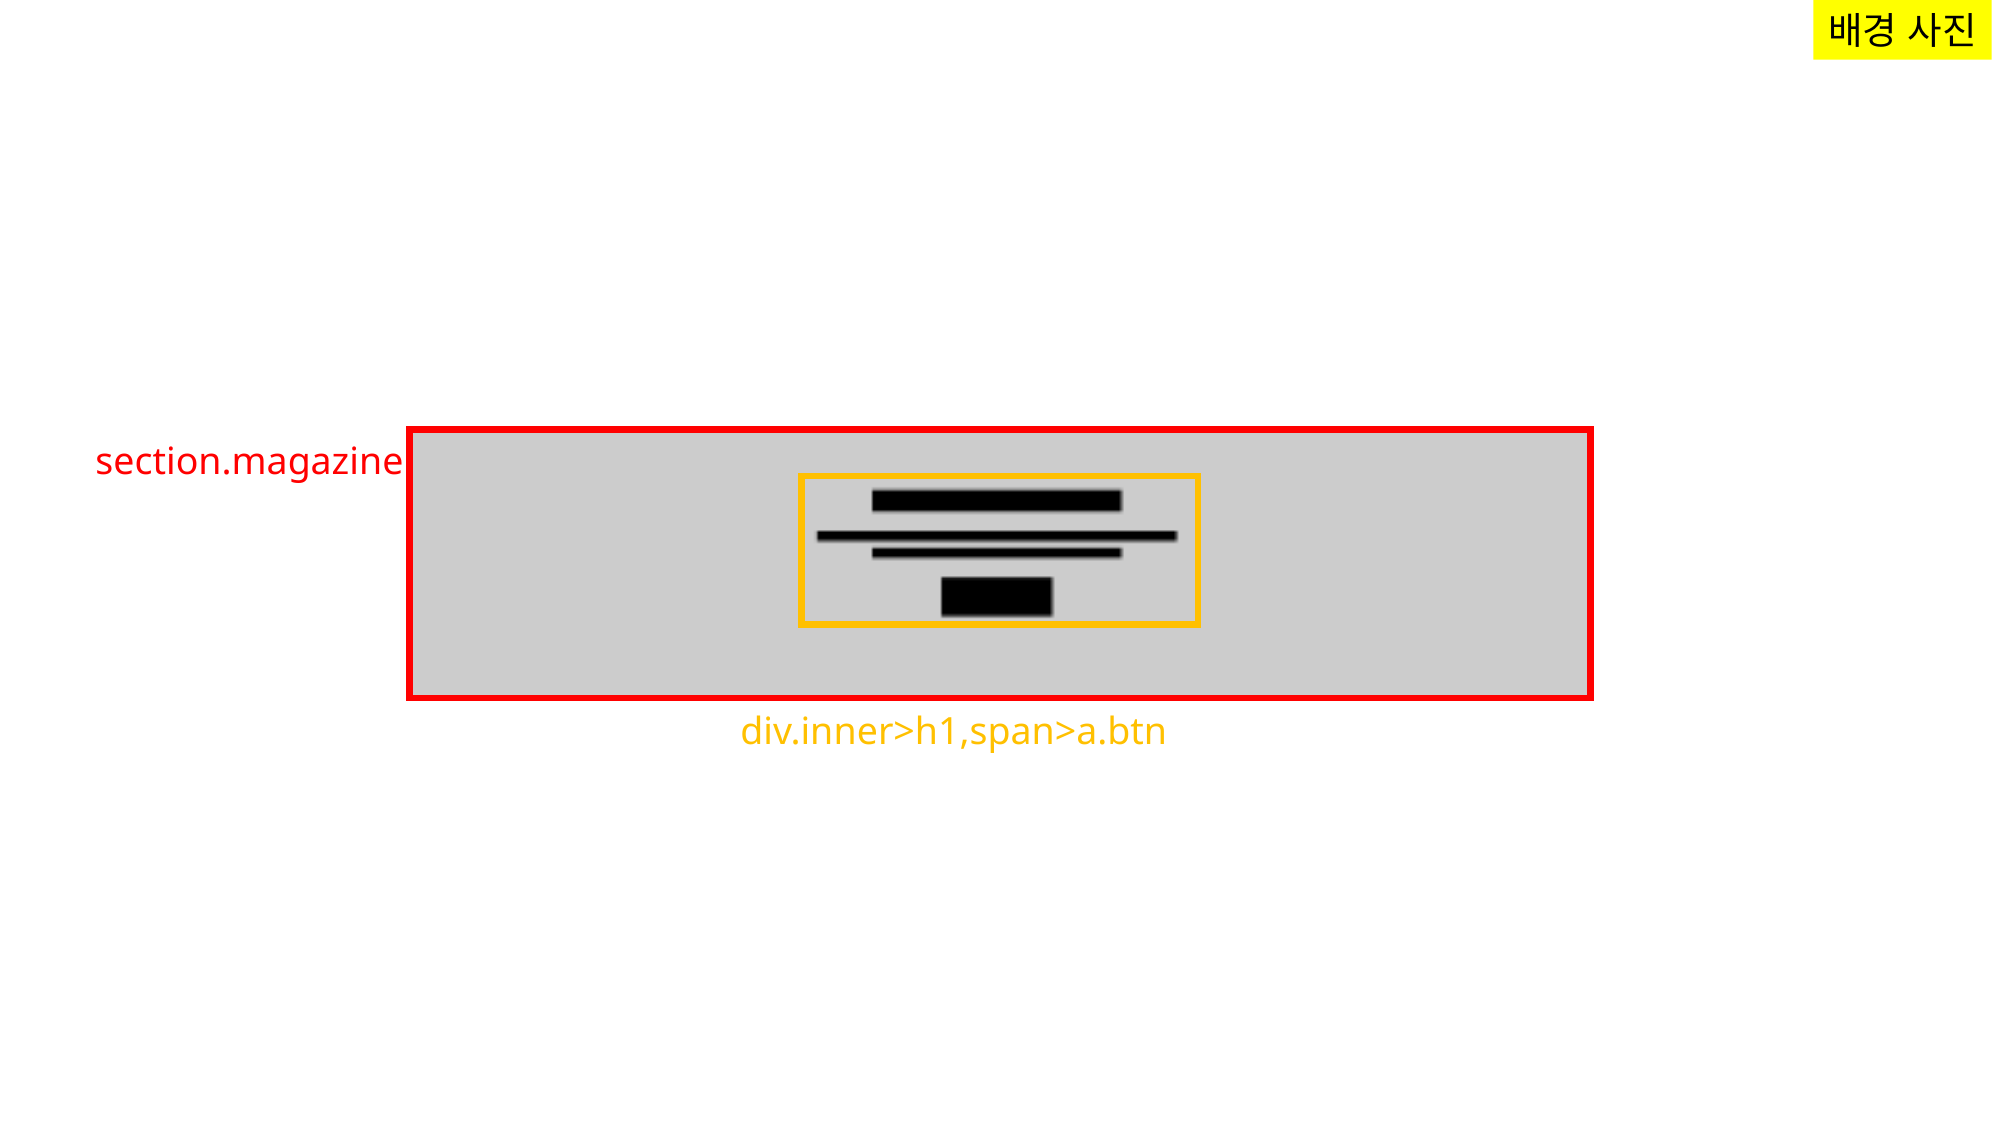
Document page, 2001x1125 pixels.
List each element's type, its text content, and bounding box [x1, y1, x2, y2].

text_box 배경 사진 [1813, 0, 1992, 60]
picture [409, 428, 1591, 697]
text_box div.inner>h1,span>a.btn [725, 699, 1183, 760]
text_box section.magazine [80, 429, 409, 490]
